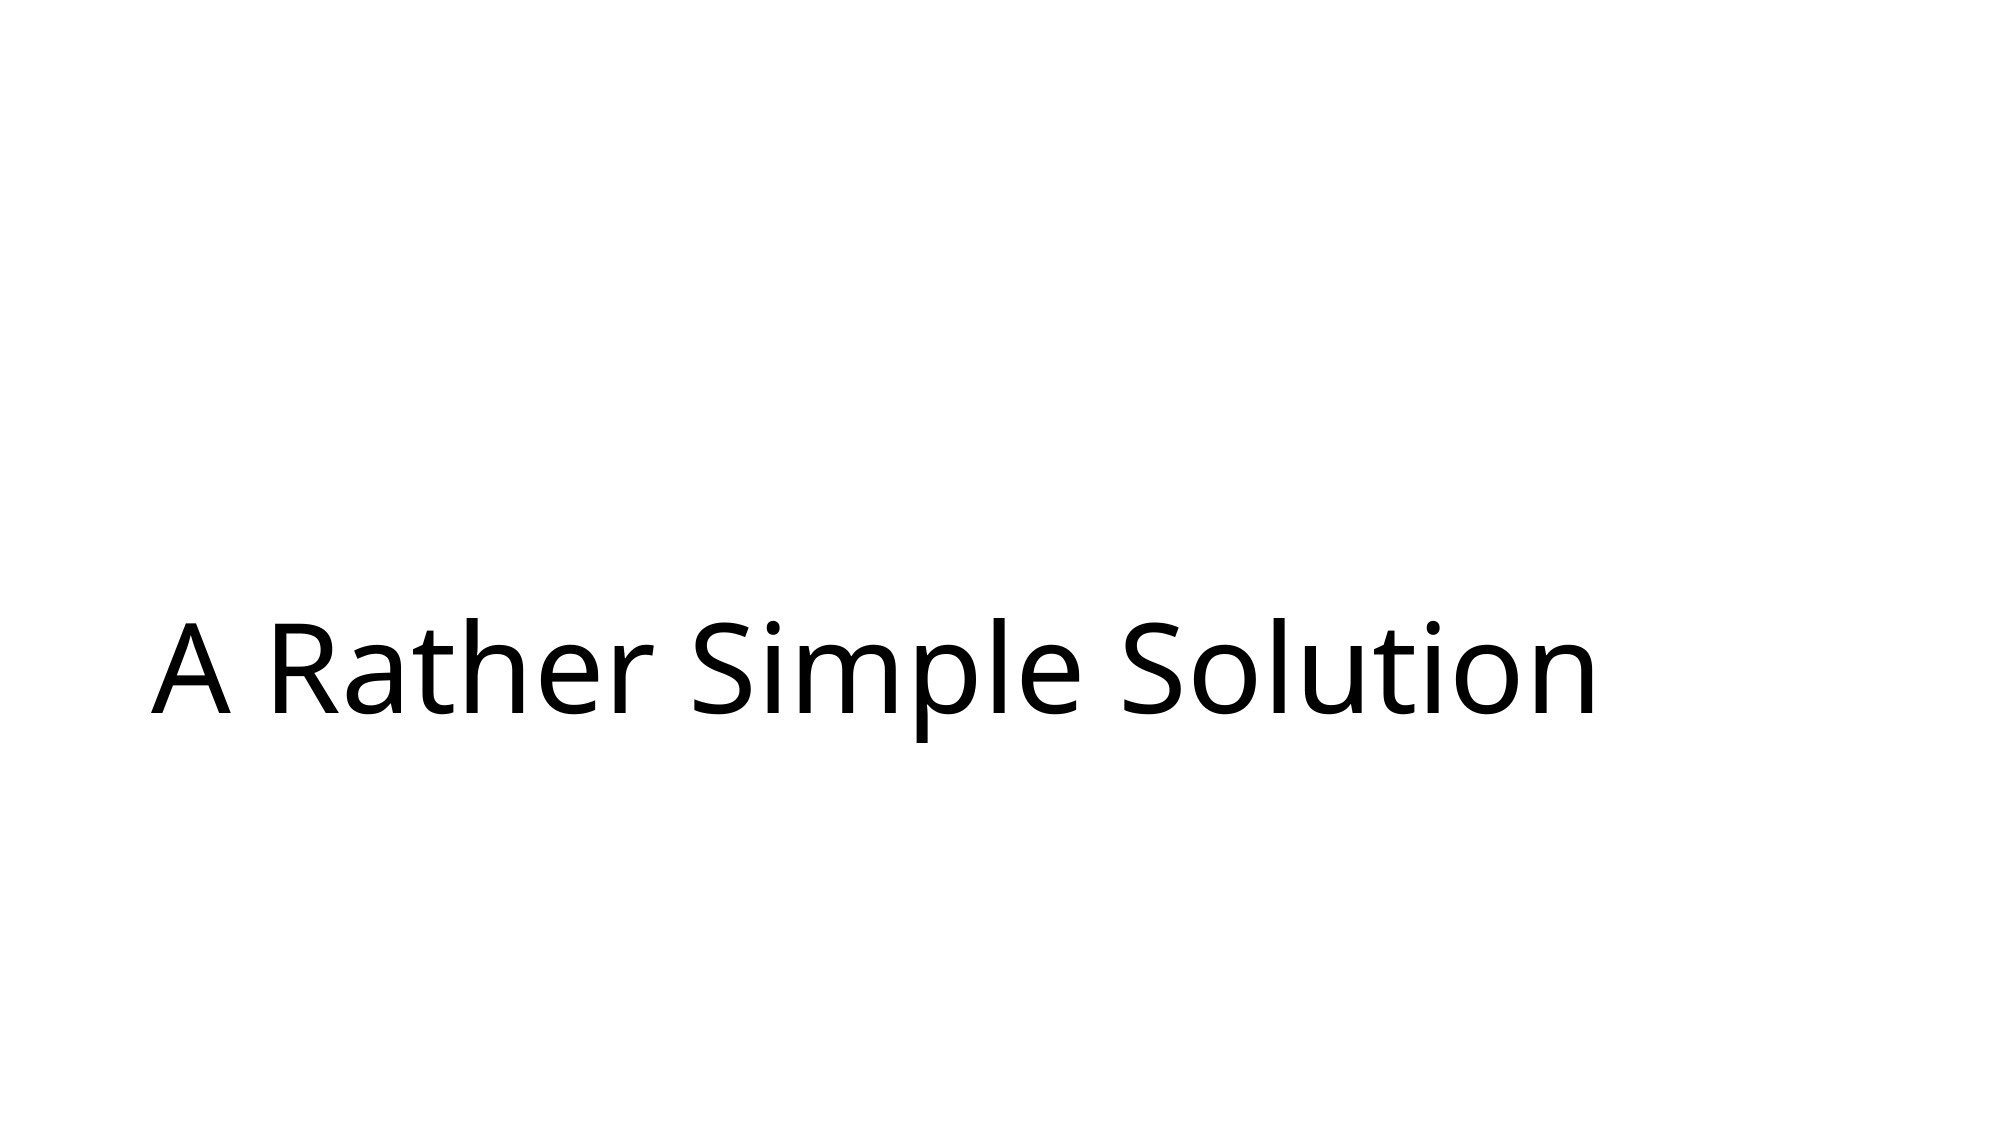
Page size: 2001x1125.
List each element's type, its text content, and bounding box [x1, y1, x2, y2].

title A Rather Simple Solution [136, 280, 1862, 749]
